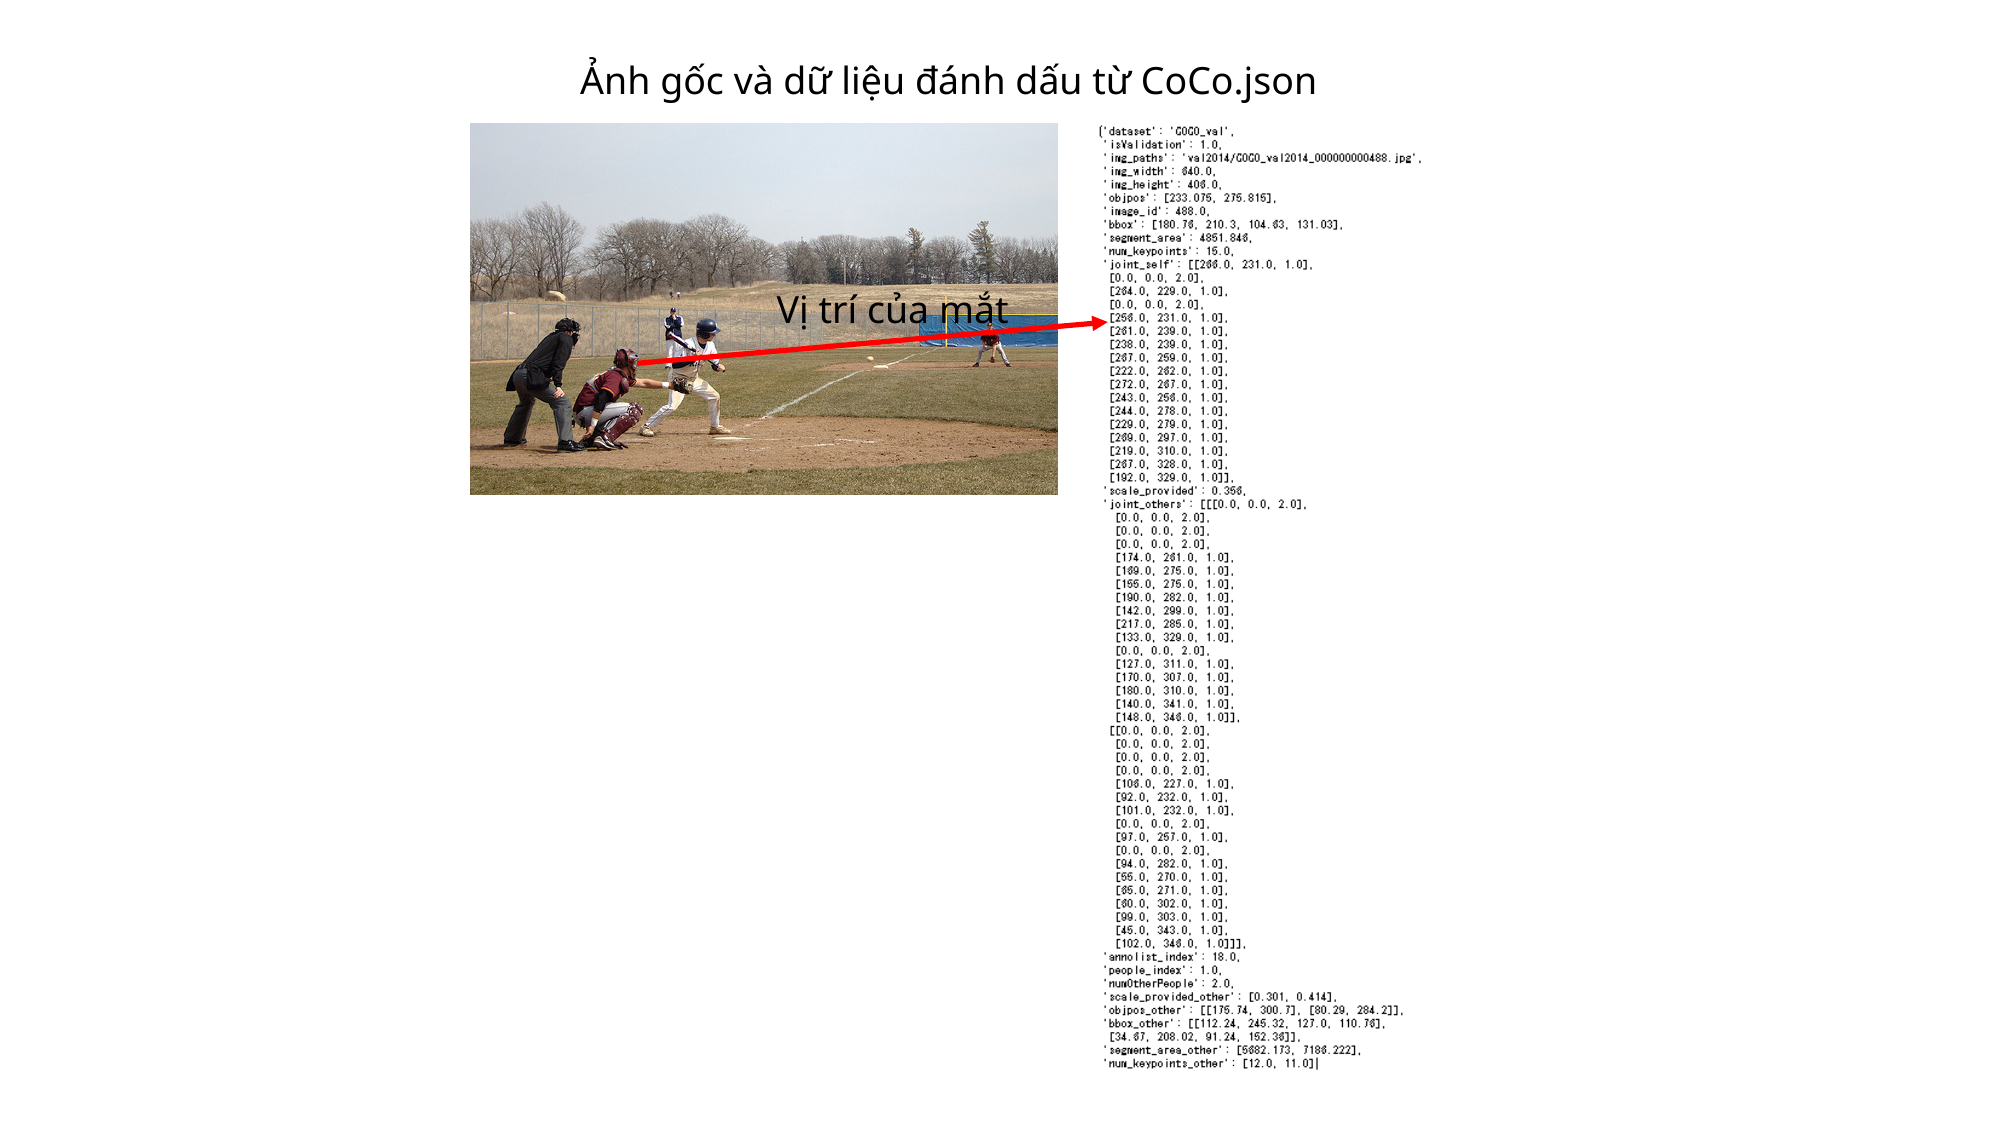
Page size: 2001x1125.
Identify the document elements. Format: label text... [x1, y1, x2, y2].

picture [1095, 122, 1624, 1071]
picture [470, 122, 1058, 495]
text_box Ảnh gốc và dữ liệu đánh dấu từ CoCo.json [565, 49, 1333, 109]
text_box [636, 321, 1108, 364]
